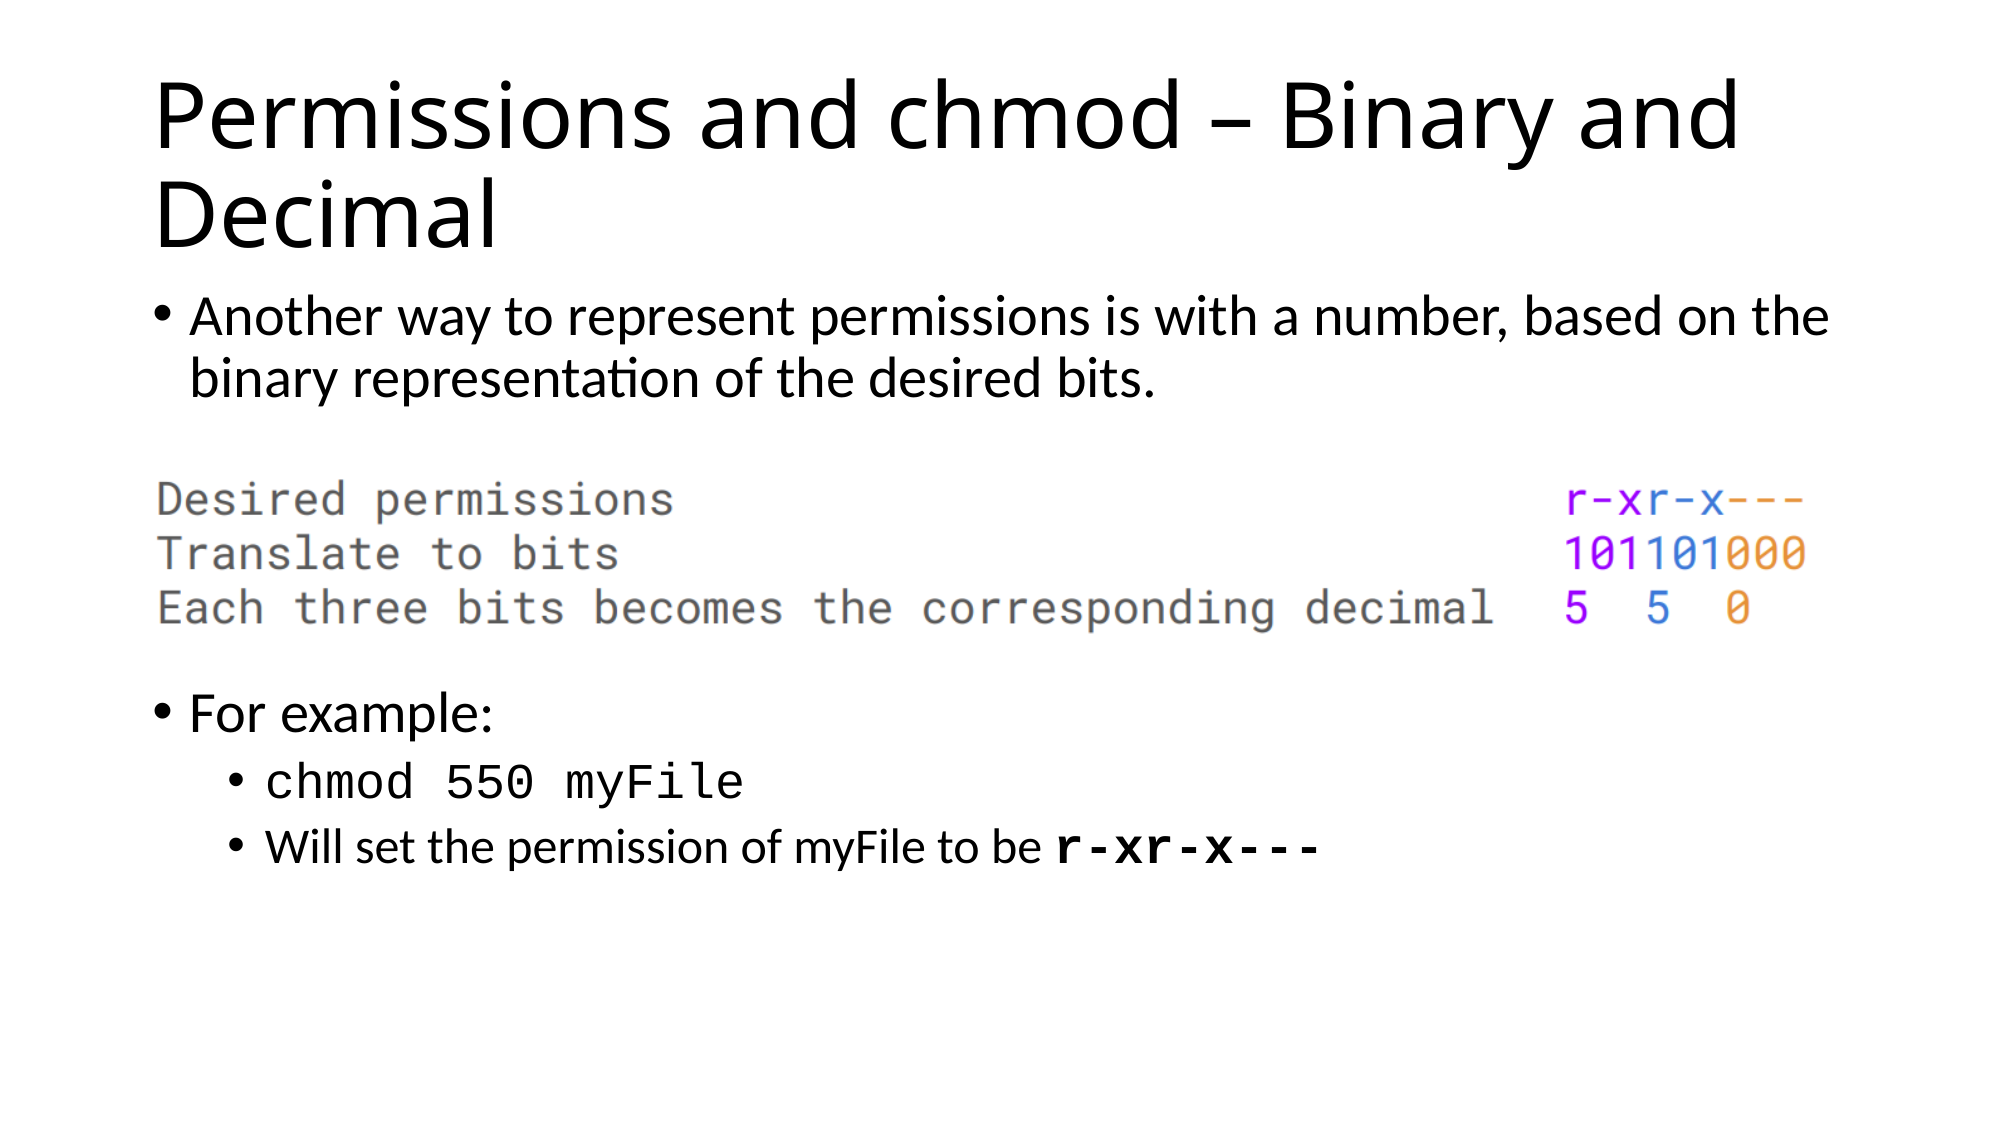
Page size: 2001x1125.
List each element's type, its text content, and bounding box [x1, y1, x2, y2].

picture [137, 448, 1863, 645]
list Another way to represent permissions is with a number, based on the binary representation of the desired bits. For example: chmod 550 myFile Will set the permission of myFile to be r-xr-x--- [137, 277, 1863, 448]
list Another way to represent permissions is with a number, based on the binary representation of the desired bits. For example: chmod 550 myFile Will set the permission of myFile to be r-xr-x--- [137, 645, 1863, 1090]
title Permissions and chmod – Binary and Decimal [137, 59, 1863, 277]
